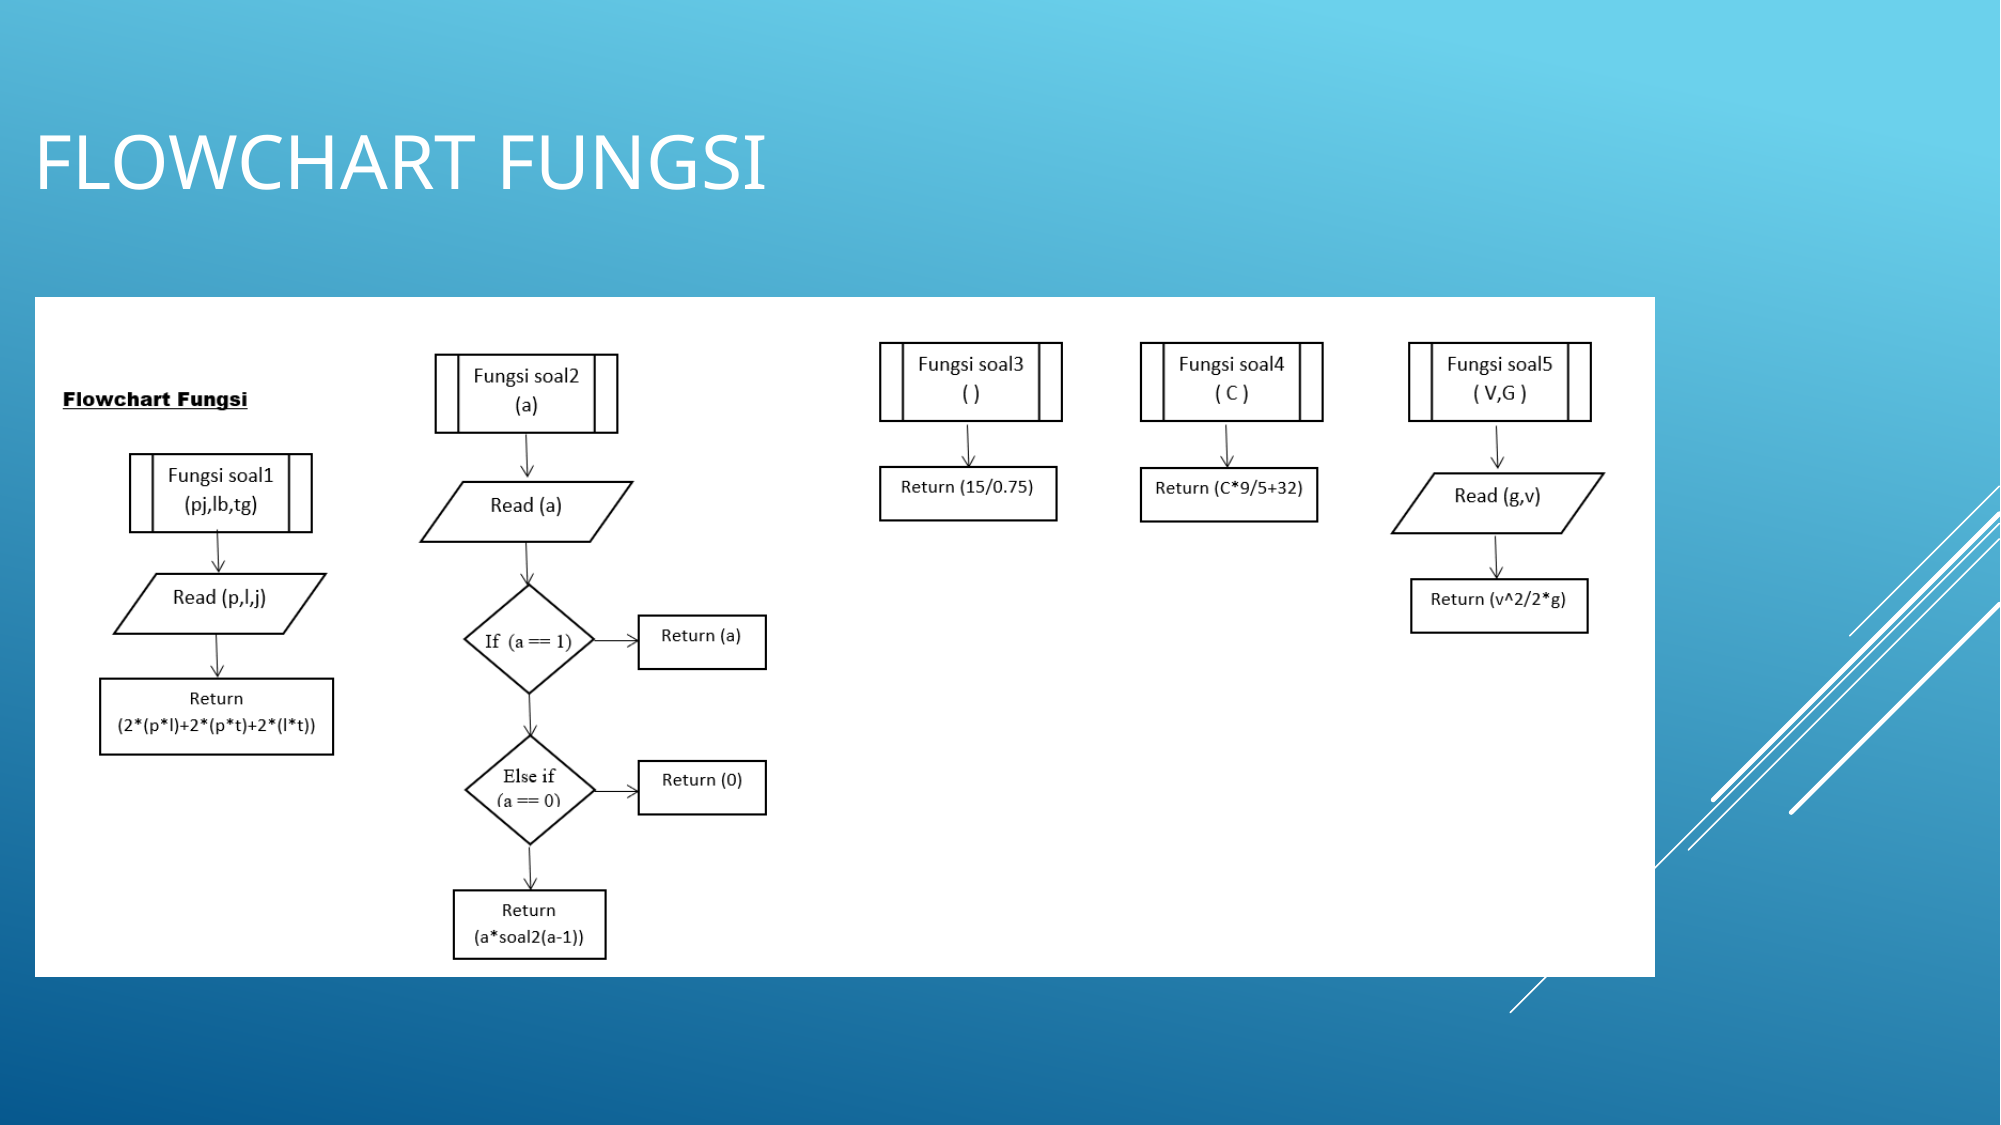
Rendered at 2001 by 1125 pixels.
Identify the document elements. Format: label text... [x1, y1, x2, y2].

title FLOWCHART FUNGSI [18, 47, 864, 273]
picture [34, 297, 1655, 978]
